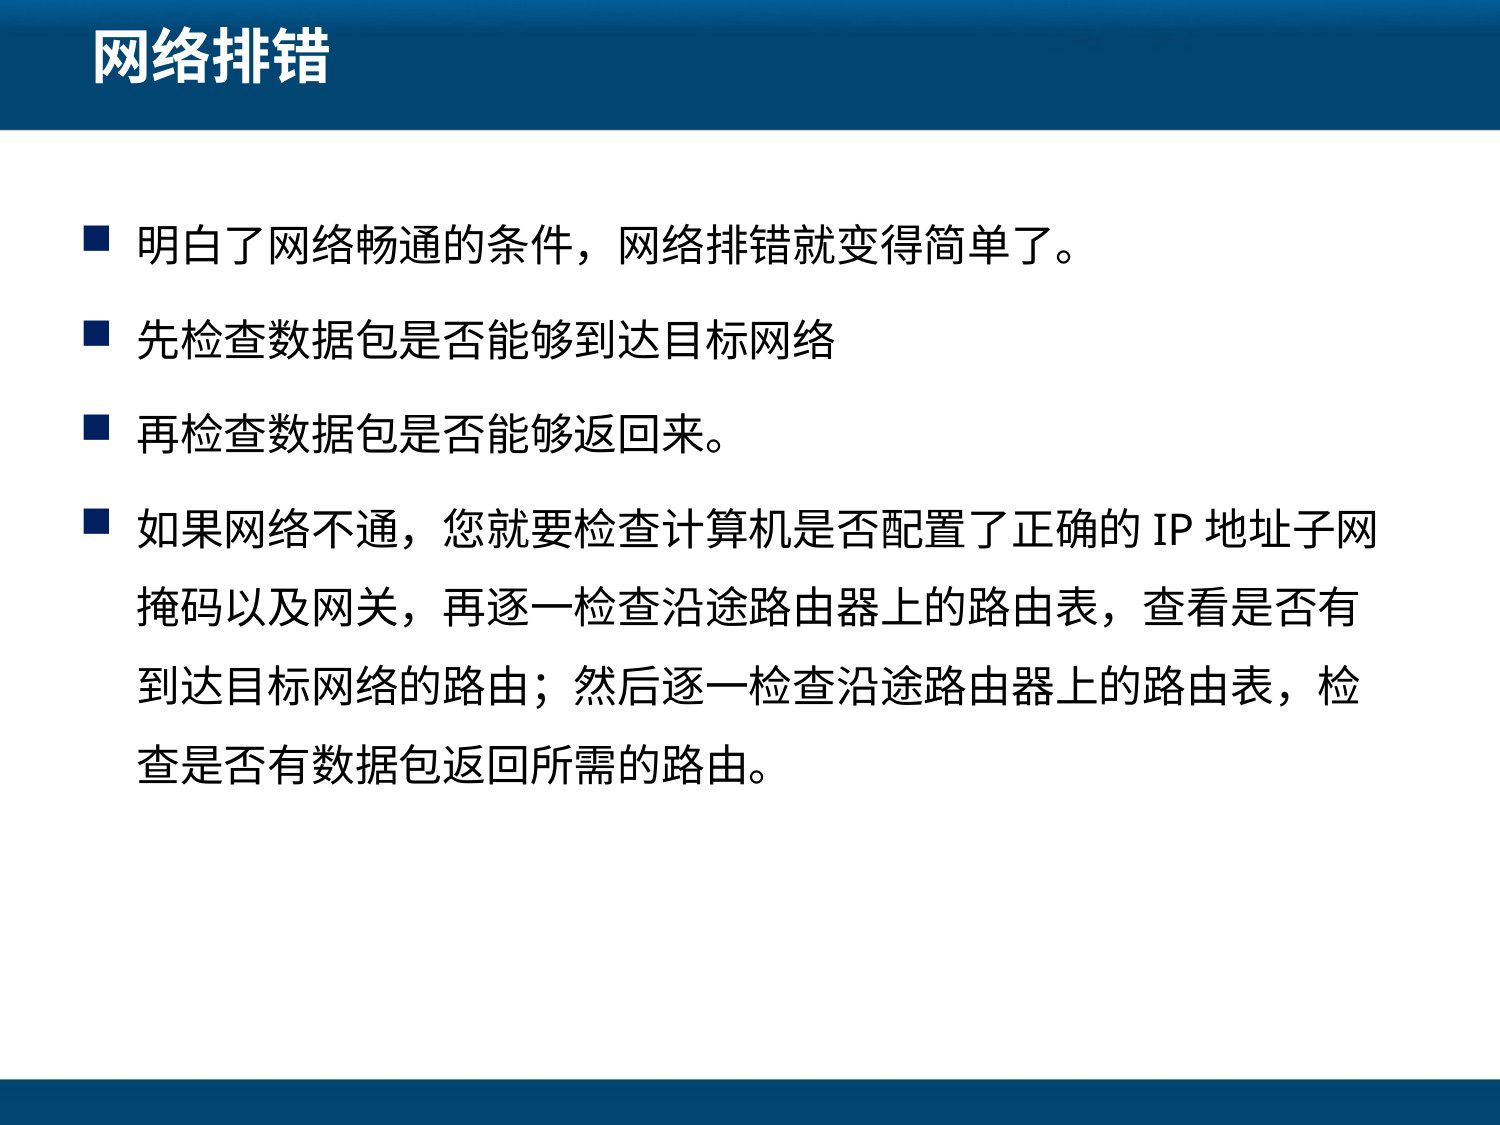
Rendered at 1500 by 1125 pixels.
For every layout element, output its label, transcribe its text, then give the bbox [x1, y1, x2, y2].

list 明白了网络畅通的条件，网络排错就变得简单了。 先检查数据包是否能够到达目标网络 再检查数据包是否能够返回来。 如果网络不通，您就要检查计算机是否配置了正确的IP地址子网掩码以及网关，再逐一检查沿途路由器上的路由表，查看是否有到达目标网络的路由；然后逐一检查沿途路由器上的路由表，检查是否有数据包返回所需的路由。 [64, 184, 1415, 927]
picture [0, 0, 1500, 1125]
title 网络排错 [76, 19, 1427, 100]
